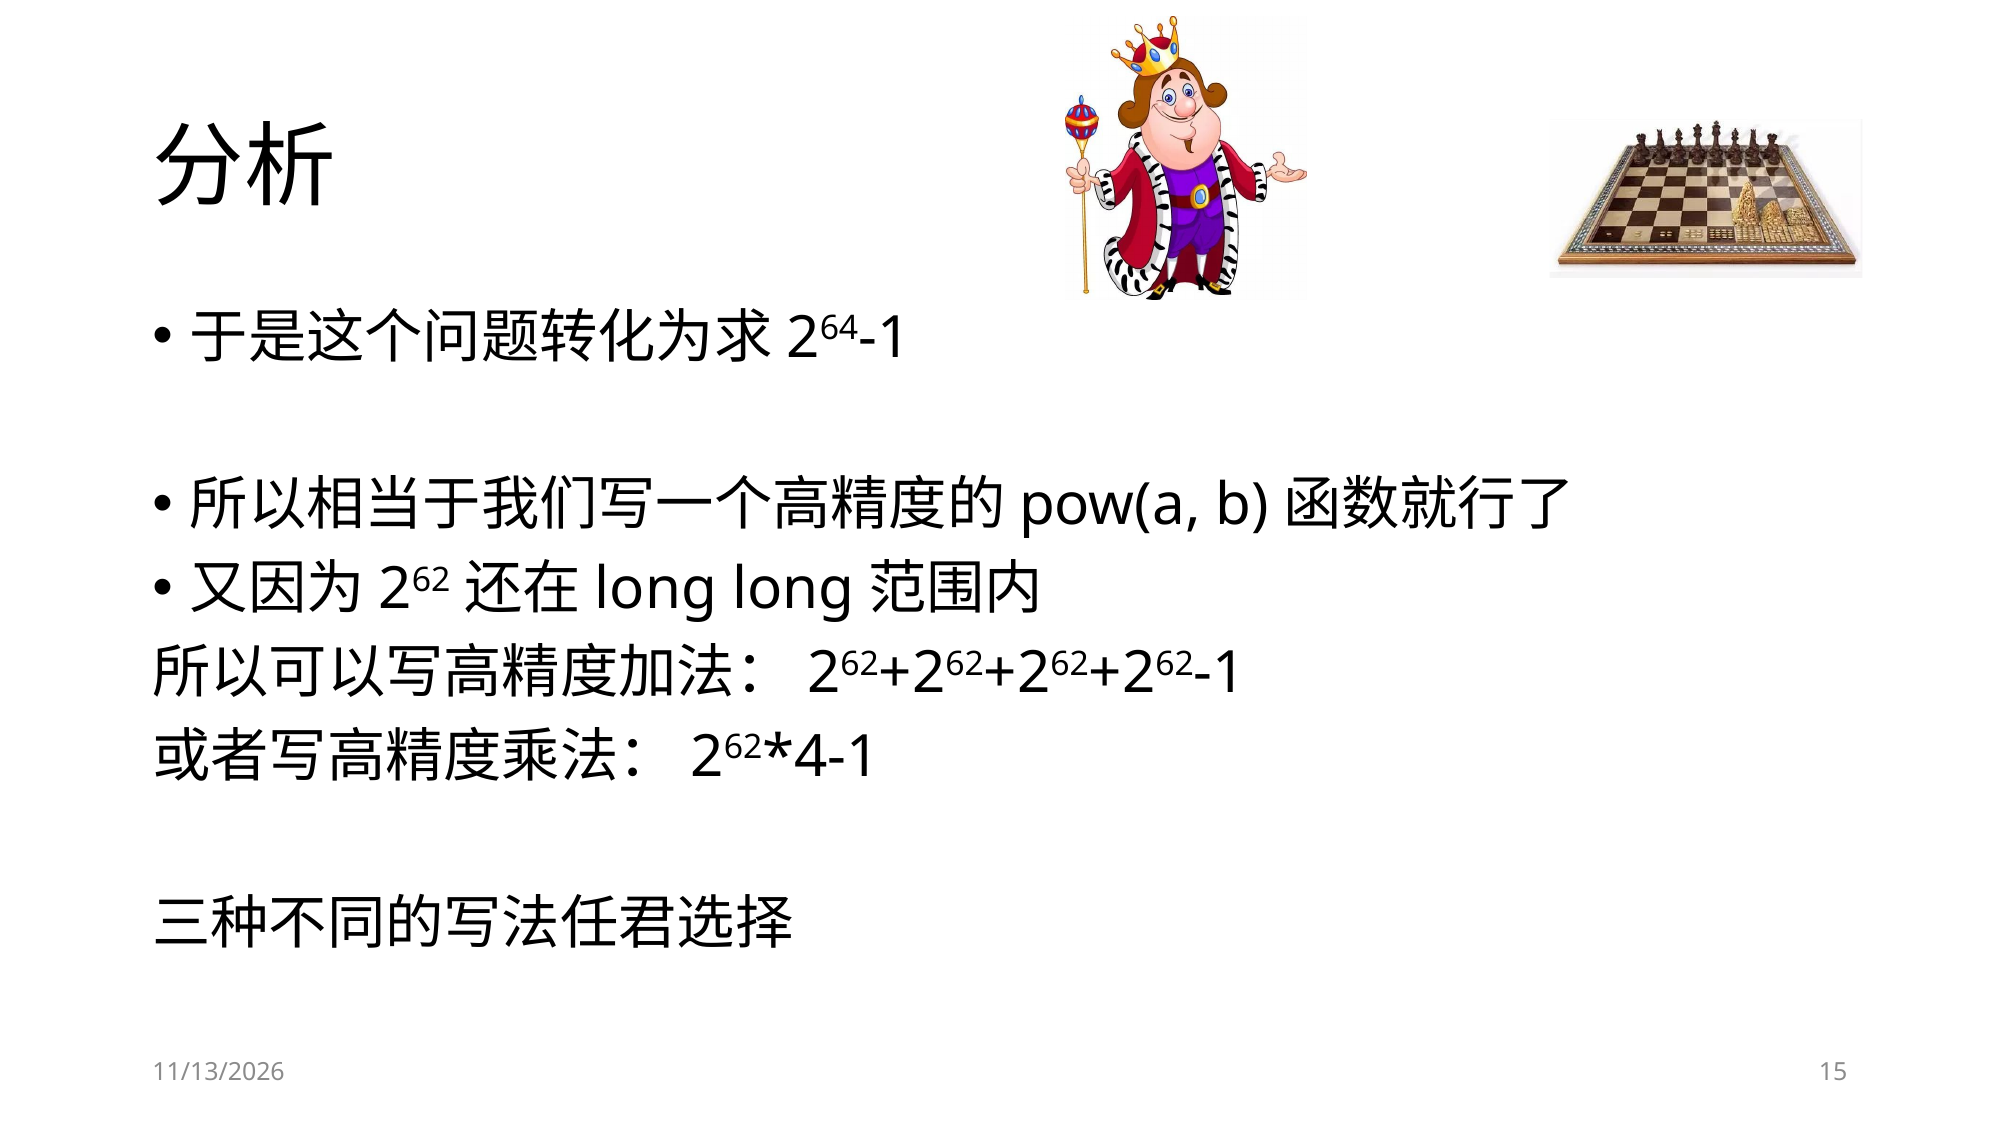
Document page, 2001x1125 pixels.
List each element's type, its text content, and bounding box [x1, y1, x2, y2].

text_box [1065, 16, 1863, 300]
list 于是这个问题转化为求264-1 所以相当于我们写一个高精度的pow(a, b)函数就行了 又因为262还在long long范围内 所以可以写高精度加法：262+262+262+262-1 或者写高精度乘法：262*4-1 三种不同的写法任君选择 [137, 299, 1863, 1014]
slide_number 15 [1412, 1042, 1863, 1103]
title 分析 [137, 59, 1065, 278]
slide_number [137, 1042, 588, 1103]
